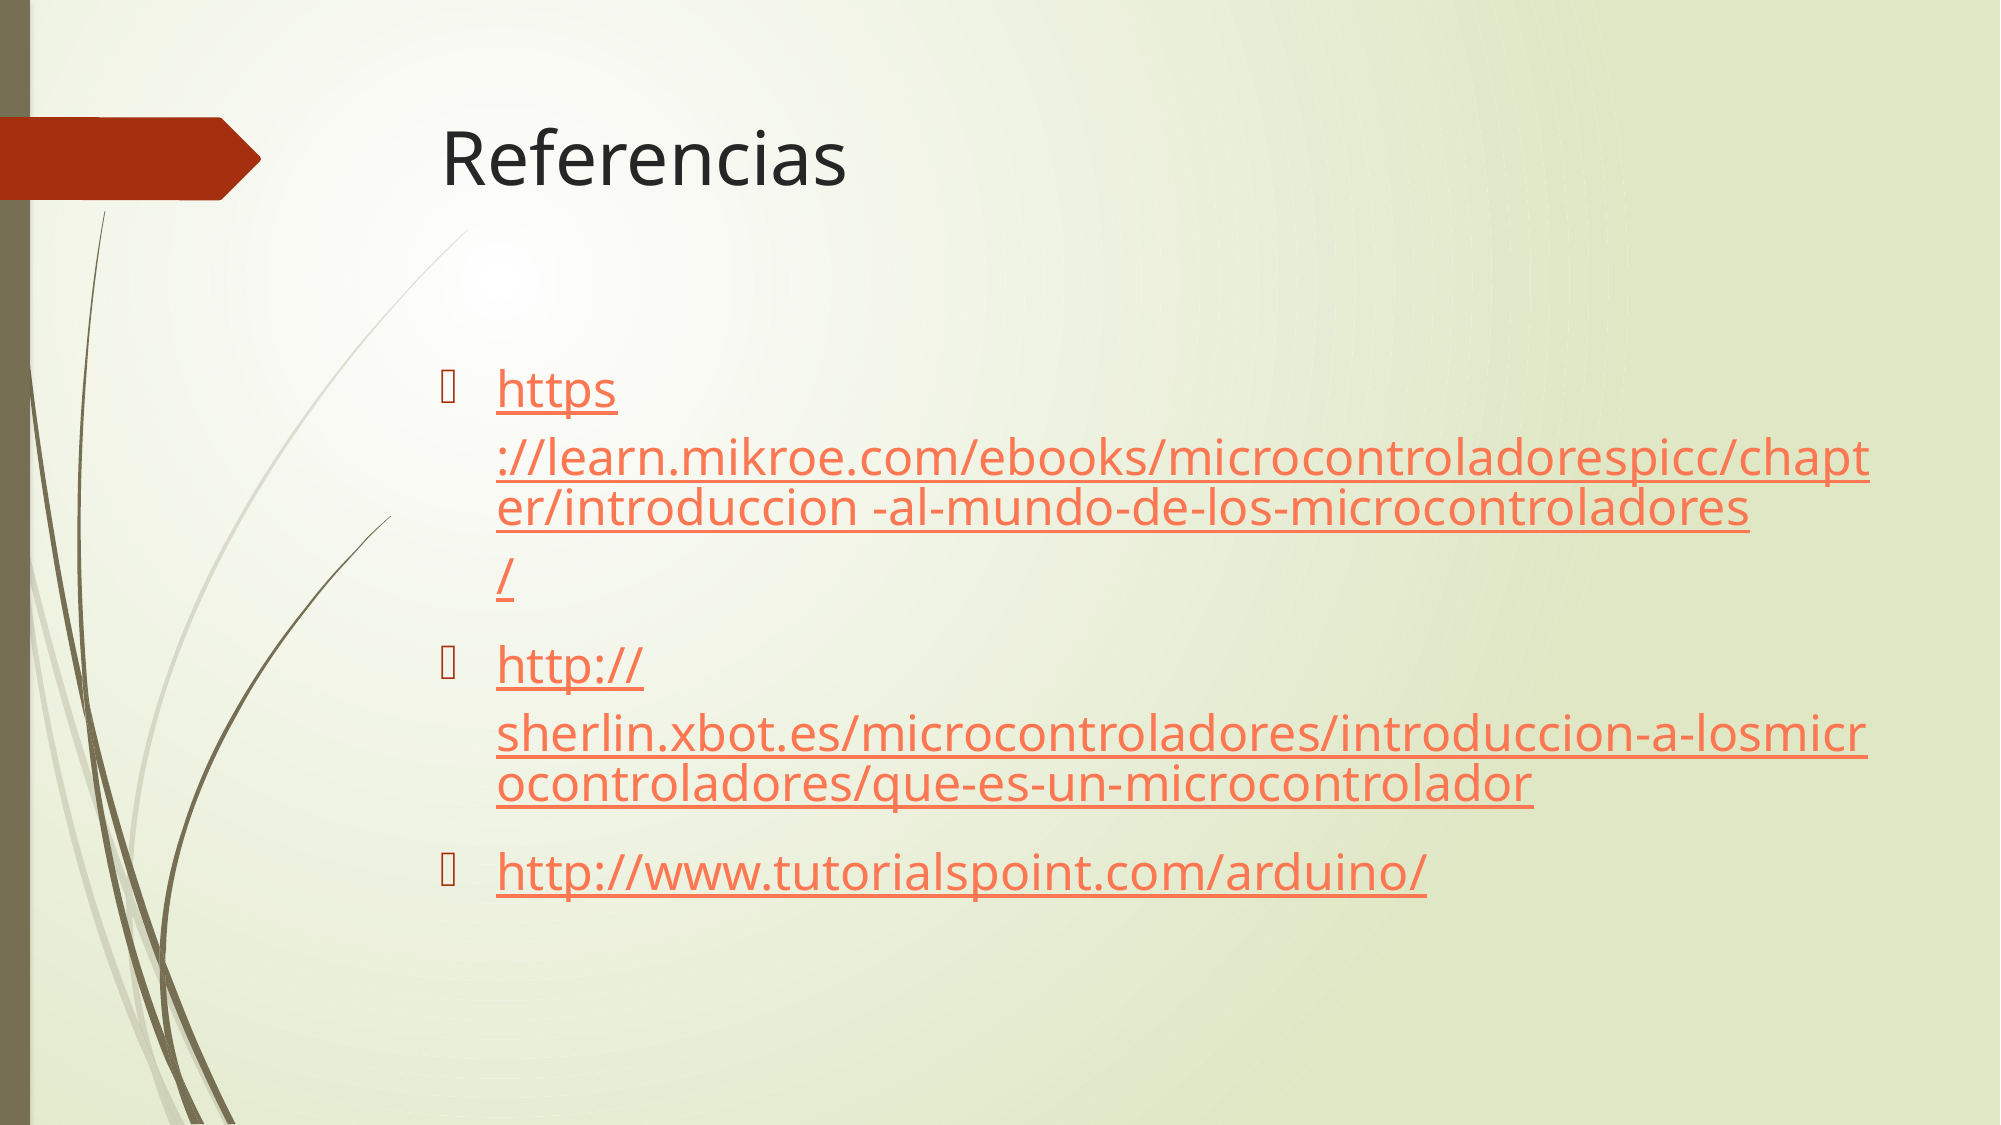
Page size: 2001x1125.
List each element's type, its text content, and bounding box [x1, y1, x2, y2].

title Referencias [425, 102, 1888, 313]
list https://learn.mikroe.com/ebooks/microcontroladorespicc/chapter/introduccion -al-mundo-de-los-microcontroladores/ http://sherlin.xbot.es/microcontroladores/introduccion-a-losmicrocontroladores/que-es-un-microcontrolador http://www.tutorialspoint.com/arduino/ [424, 350, 1888, 970]
